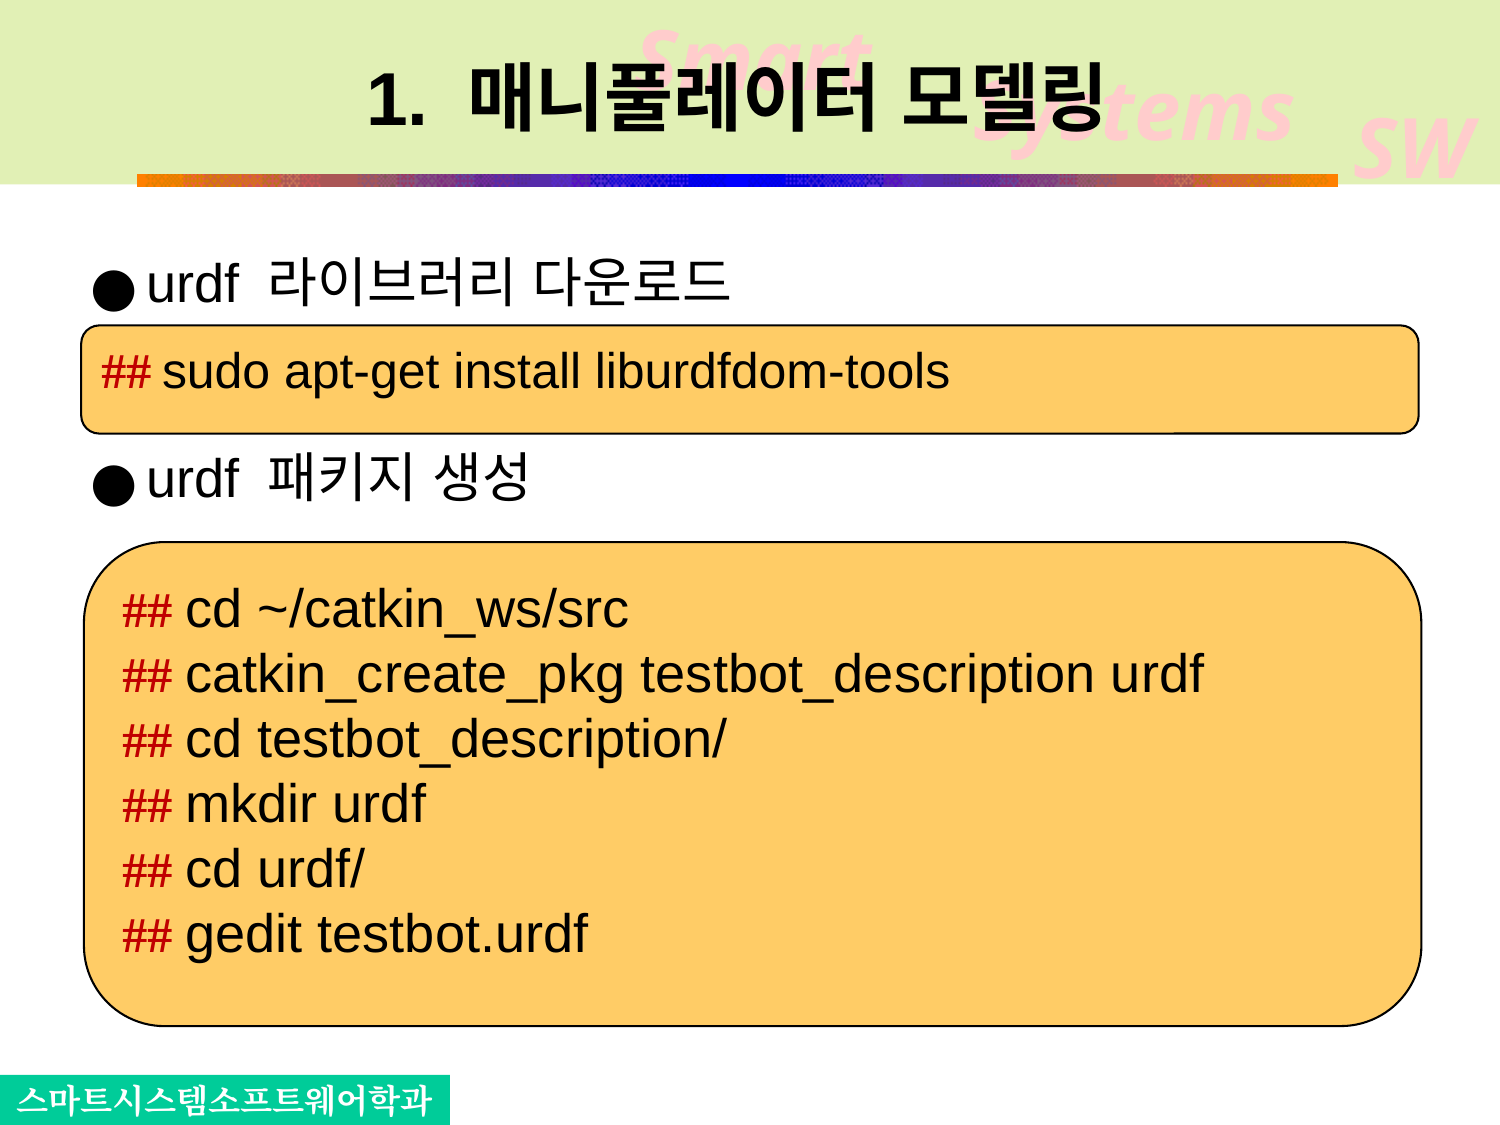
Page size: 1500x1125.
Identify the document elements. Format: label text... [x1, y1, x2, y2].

text_box ## cd ~/catkin_ws/src ## catkin_create_pkg testbot_description urdf ## cd testbot_description/ ## mkdir urdf ## cd urdf/ ## gedit testbot.urdf [83, 542, 1422, 1027]
text_box ## sudo apt-get install liburdfdom-tools [81, 325, 1419, 434]
picture [137, 175, 1338, 187]
title 1. 매니풀레이터 모델링 [62, 15, 1413, 175]
text_box urdf 라이브러리 다운로드 urdf 패키지 생성 [74, 241, 1425, 1027]
